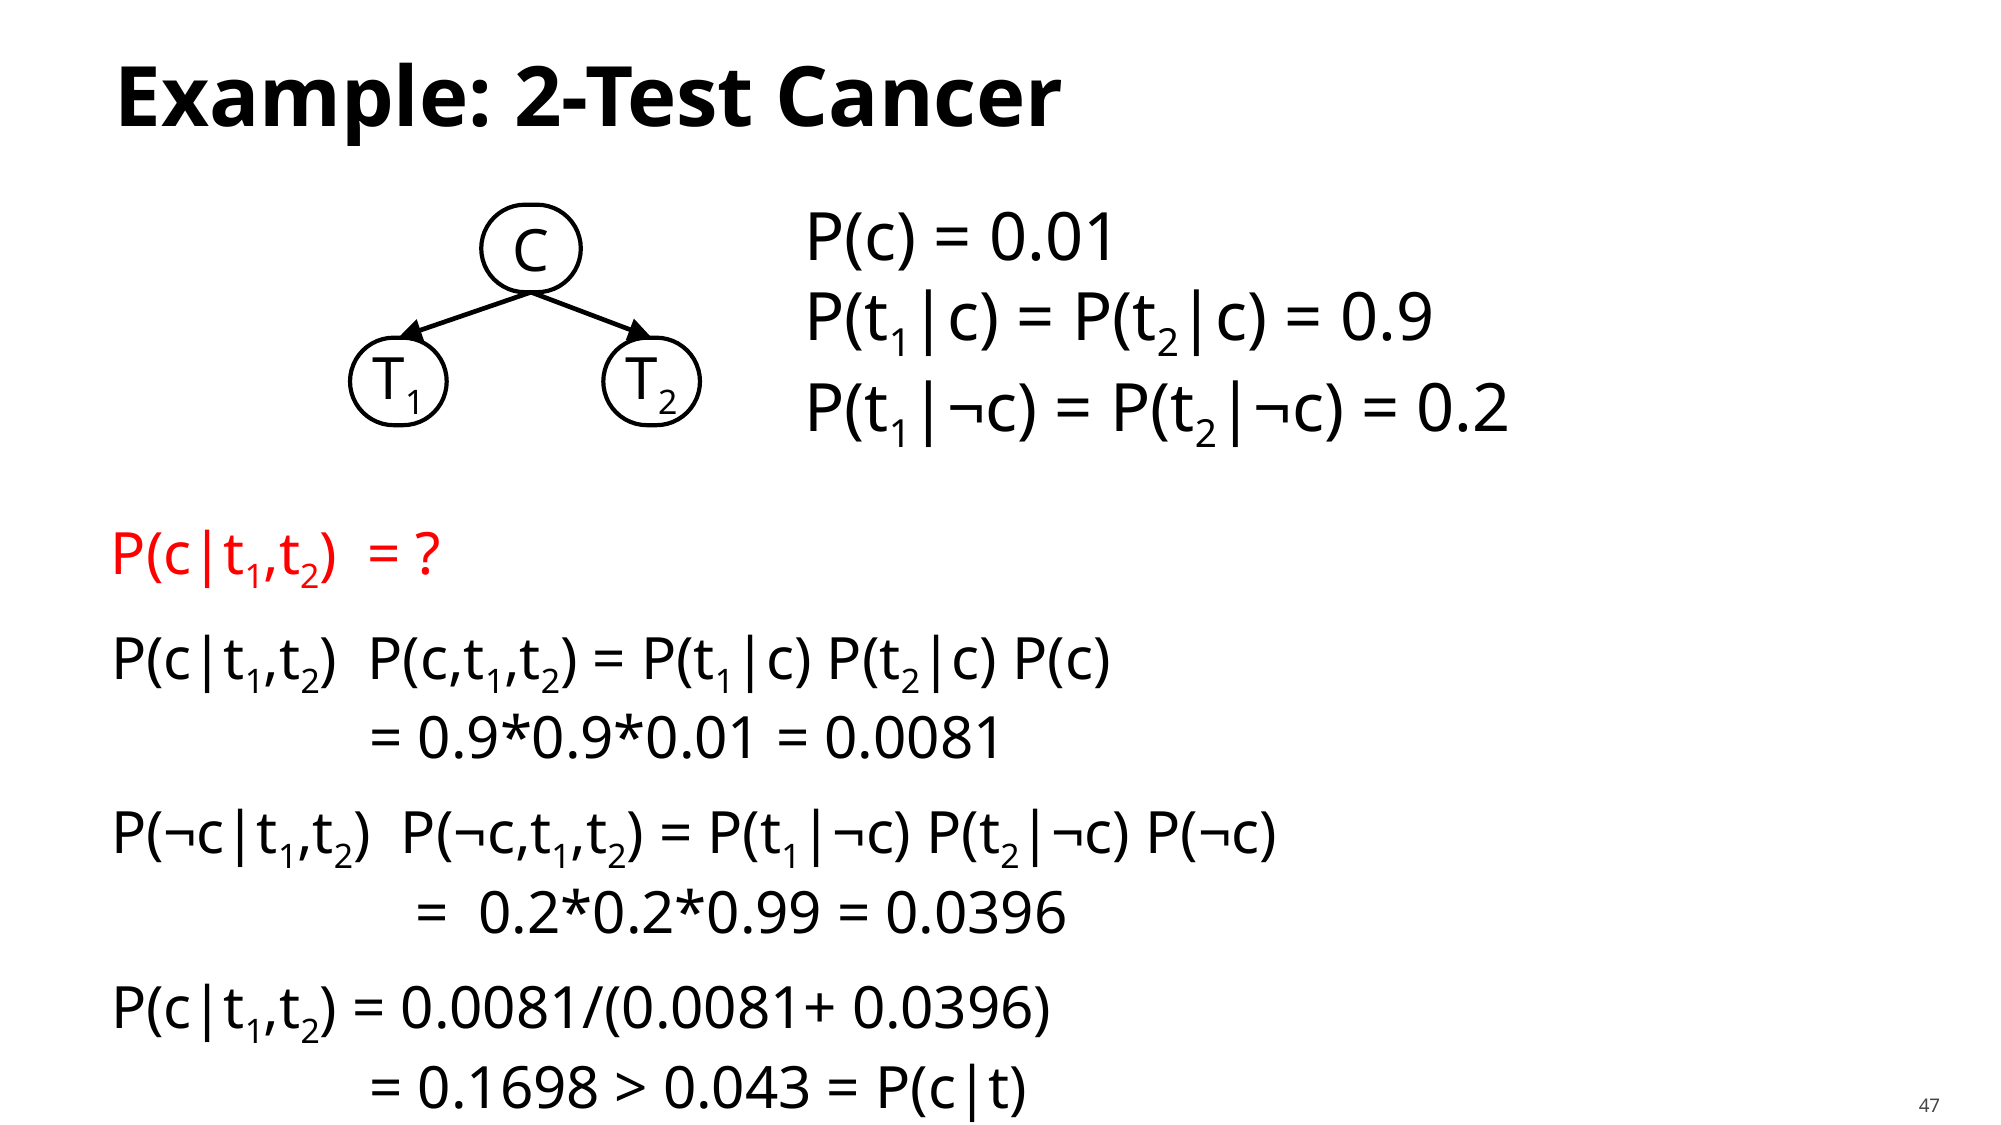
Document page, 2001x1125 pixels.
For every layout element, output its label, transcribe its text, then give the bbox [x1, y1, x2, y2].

text_box C [480, 204, 582, 290]
title Example: 2-Test Cancer [99, 12, 1900, 175]
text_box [398, 292, 529, 338]
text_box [530, 292, 652, 338]
text_box P(c) = 0.01 P(t1|c) = P(t2|c) = 0.9 P(t1|¬c) = P(t2|¬c) = 0.2 [789, 186, 1538, 463]
text_box T2 [602, 337, 701, 426]
slide_number 47 [1794, 1080, 1955, 1125]
text_box T1 [349, 337, 448, 426]
